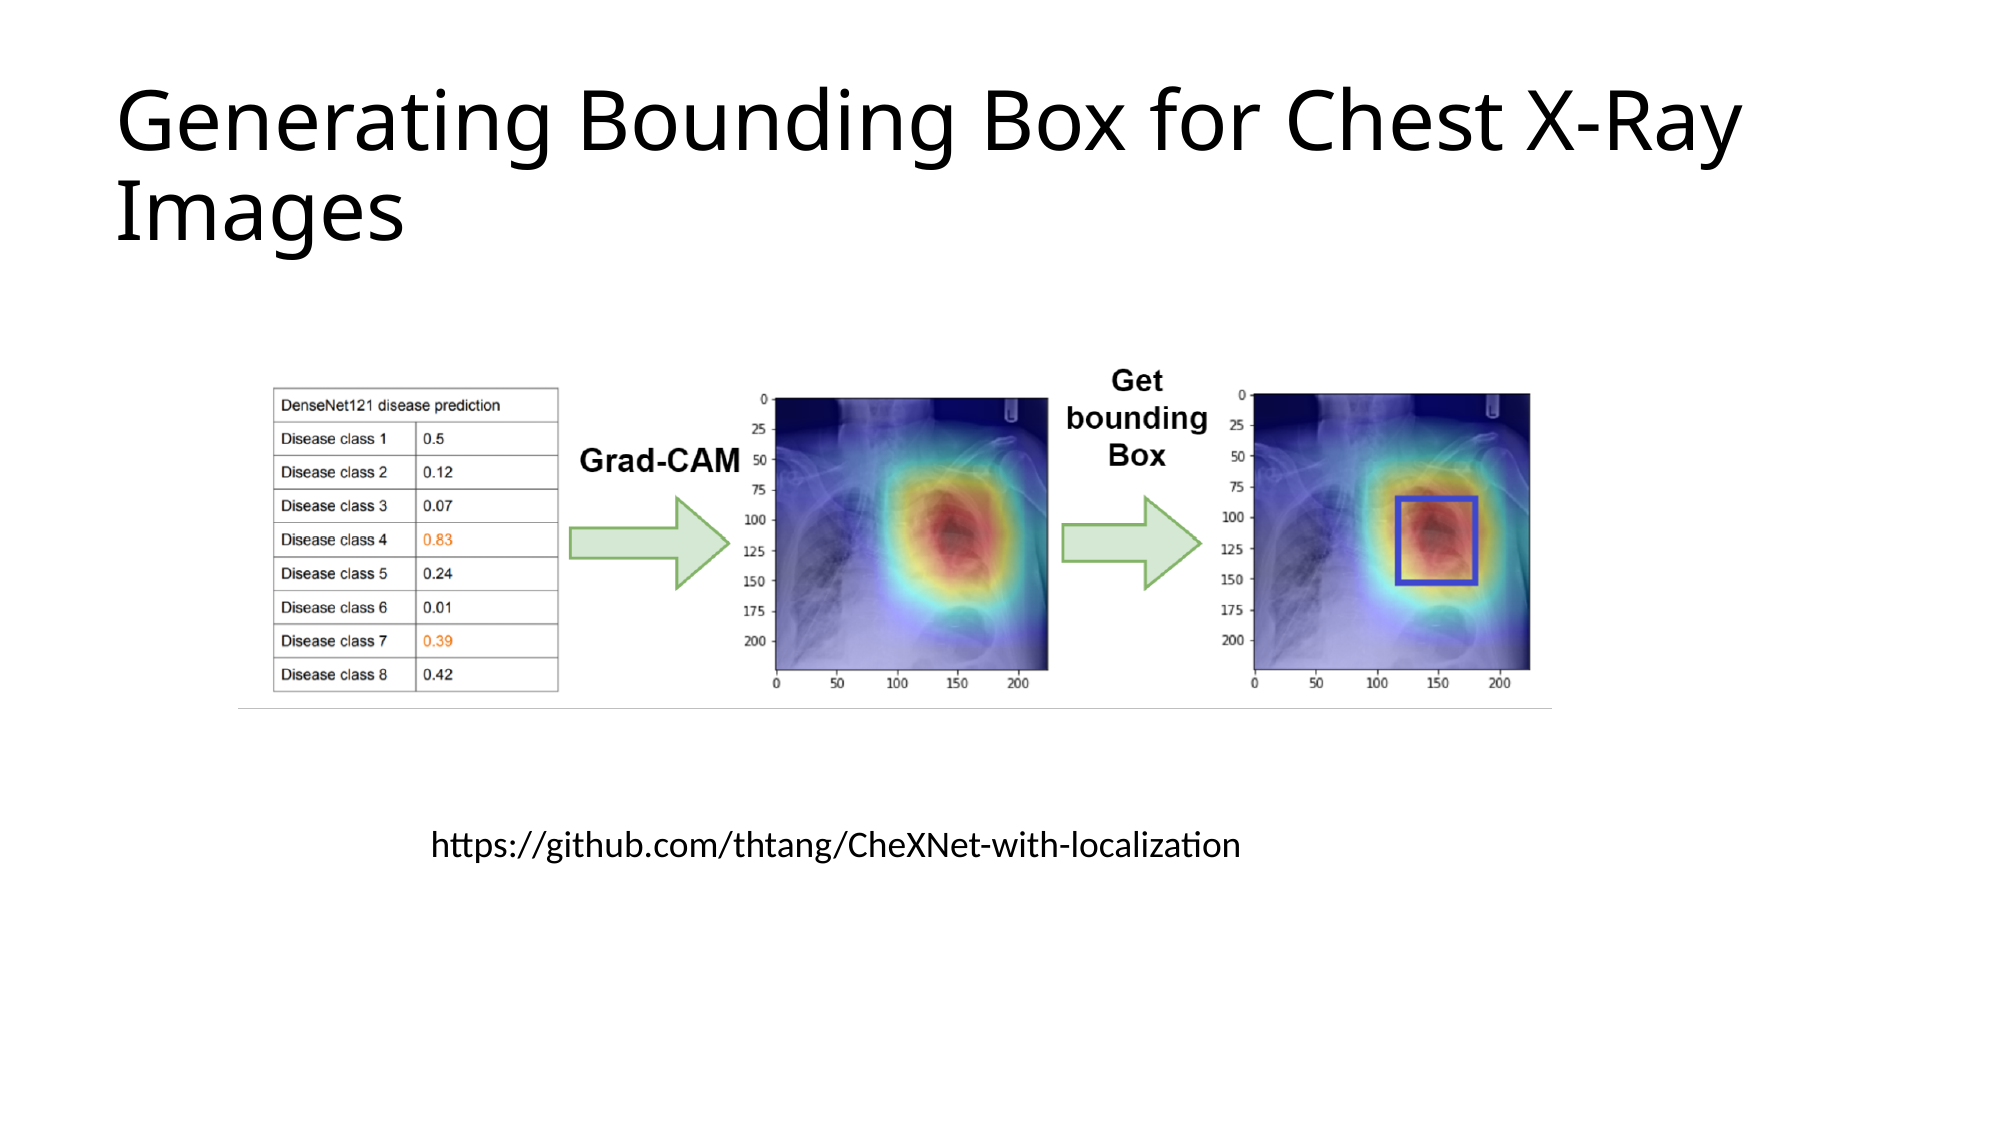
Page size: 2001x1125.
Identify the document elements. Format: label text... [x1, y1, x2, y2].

text_box https://github.com/thtang/CheXNet-with-localization [415, 812, 1416, 873]
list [238, 365, 1552, 709]
title Generating Bounding Box for Chest X-Ray Images [100, 59, 1863, 278]
